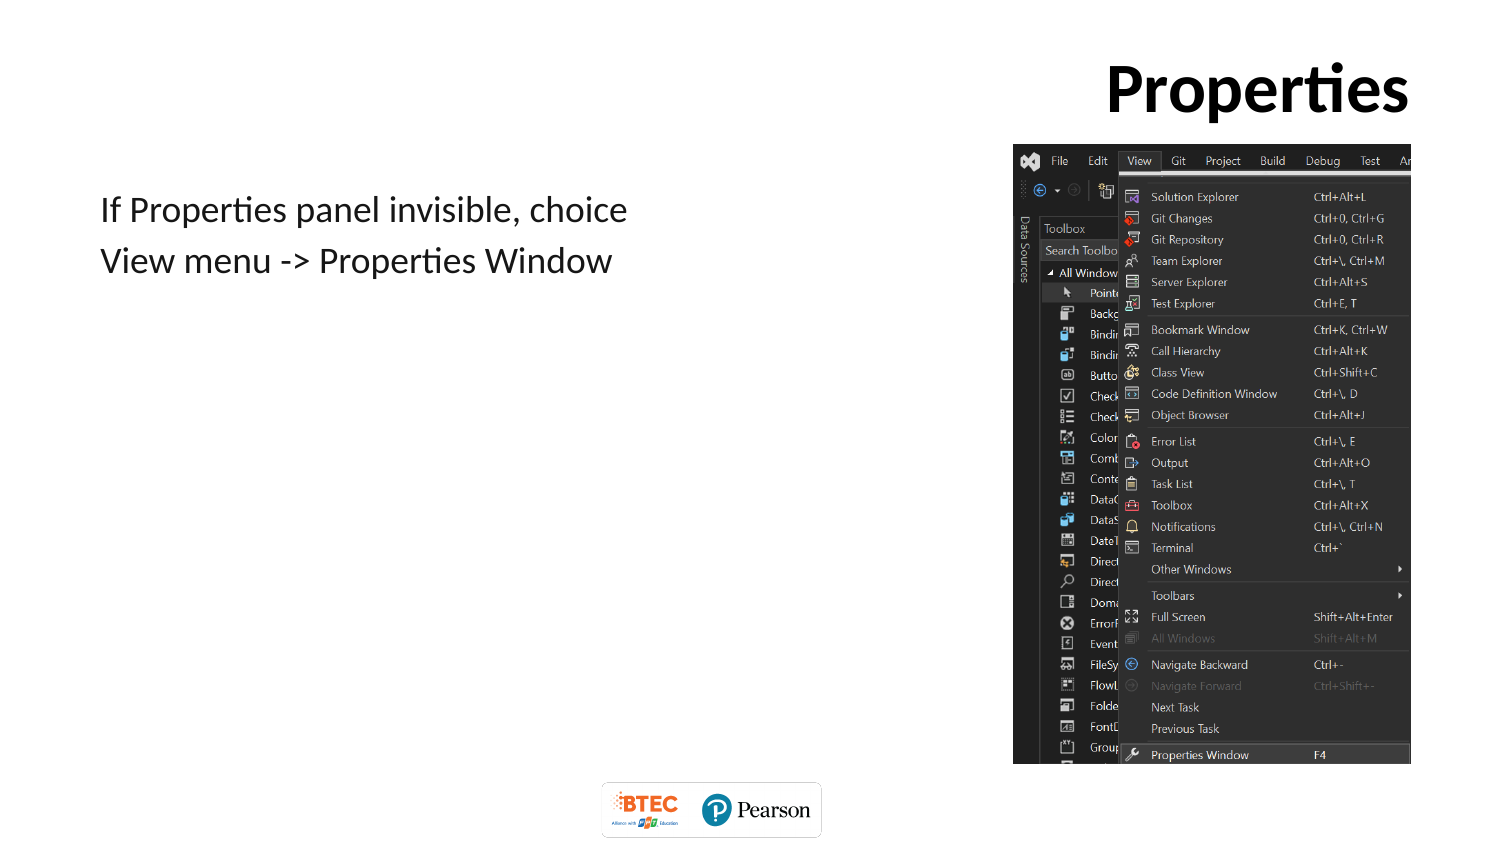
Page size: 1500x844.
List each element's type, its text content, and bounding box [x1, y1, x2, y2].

picture [597, 778, 826, 842]
picture [1012, 144, 1411, 764]
title Properties [75, 33, 1425, 175]
text_box If Properties panel invisible, choice View menu -> Properties Window [85, 162, 716, 297]
